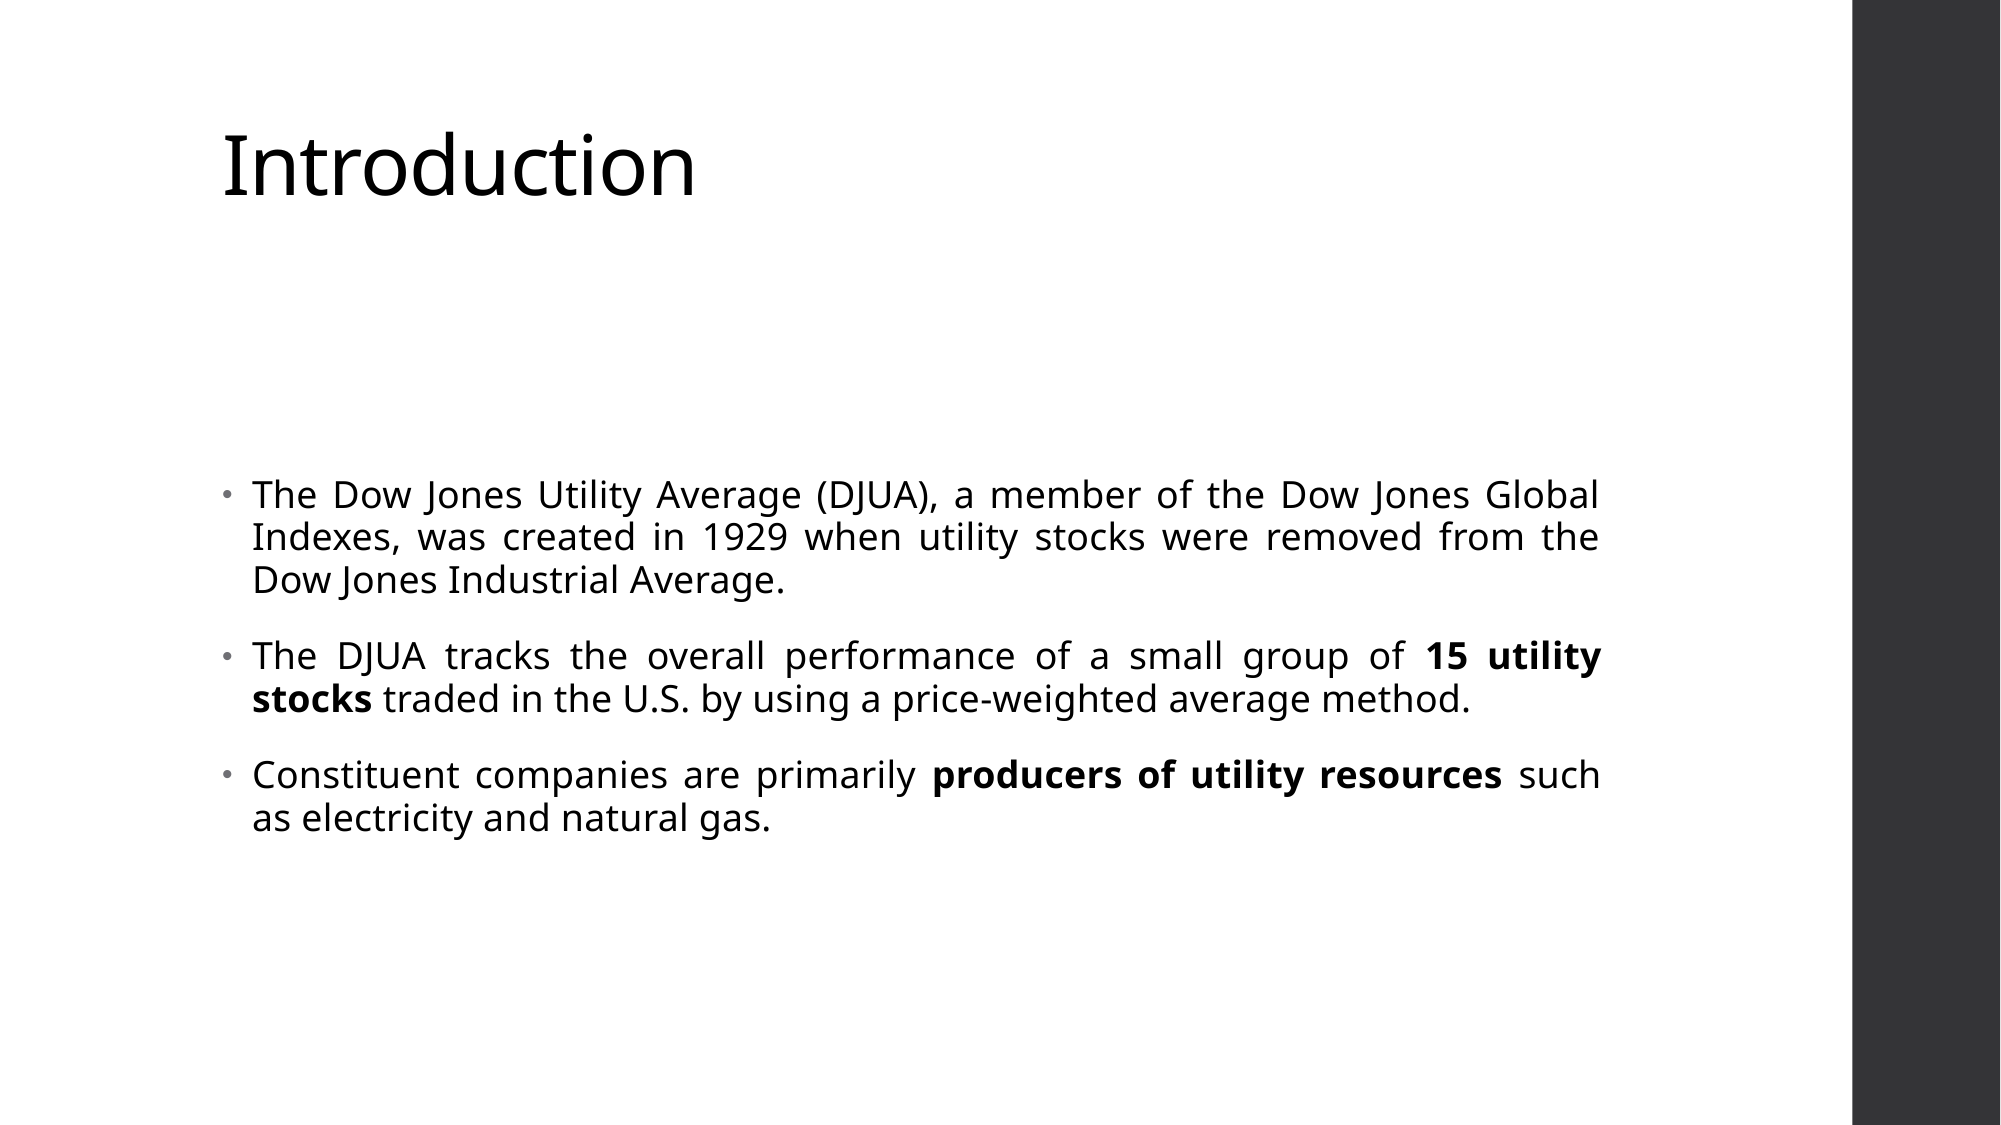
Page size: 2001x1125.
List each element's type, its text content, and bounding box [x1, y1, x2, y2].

list The Dow Jones Utility Average (DJUA), a member of the Dow Jones Global Indexes, was created in 1929 when utility stocks were removed from the Dow Jones Industrial Average. The DJUA tracks the overall performance of a small group of 15 utility stocks traded in the U.S. by using a price-weighted average method. Constituent companies are primarily producers of utility resources such as electricity and natural gas. [206, 299, 1617, 1014]
title Introduction [206, 60, 1797, 278]
